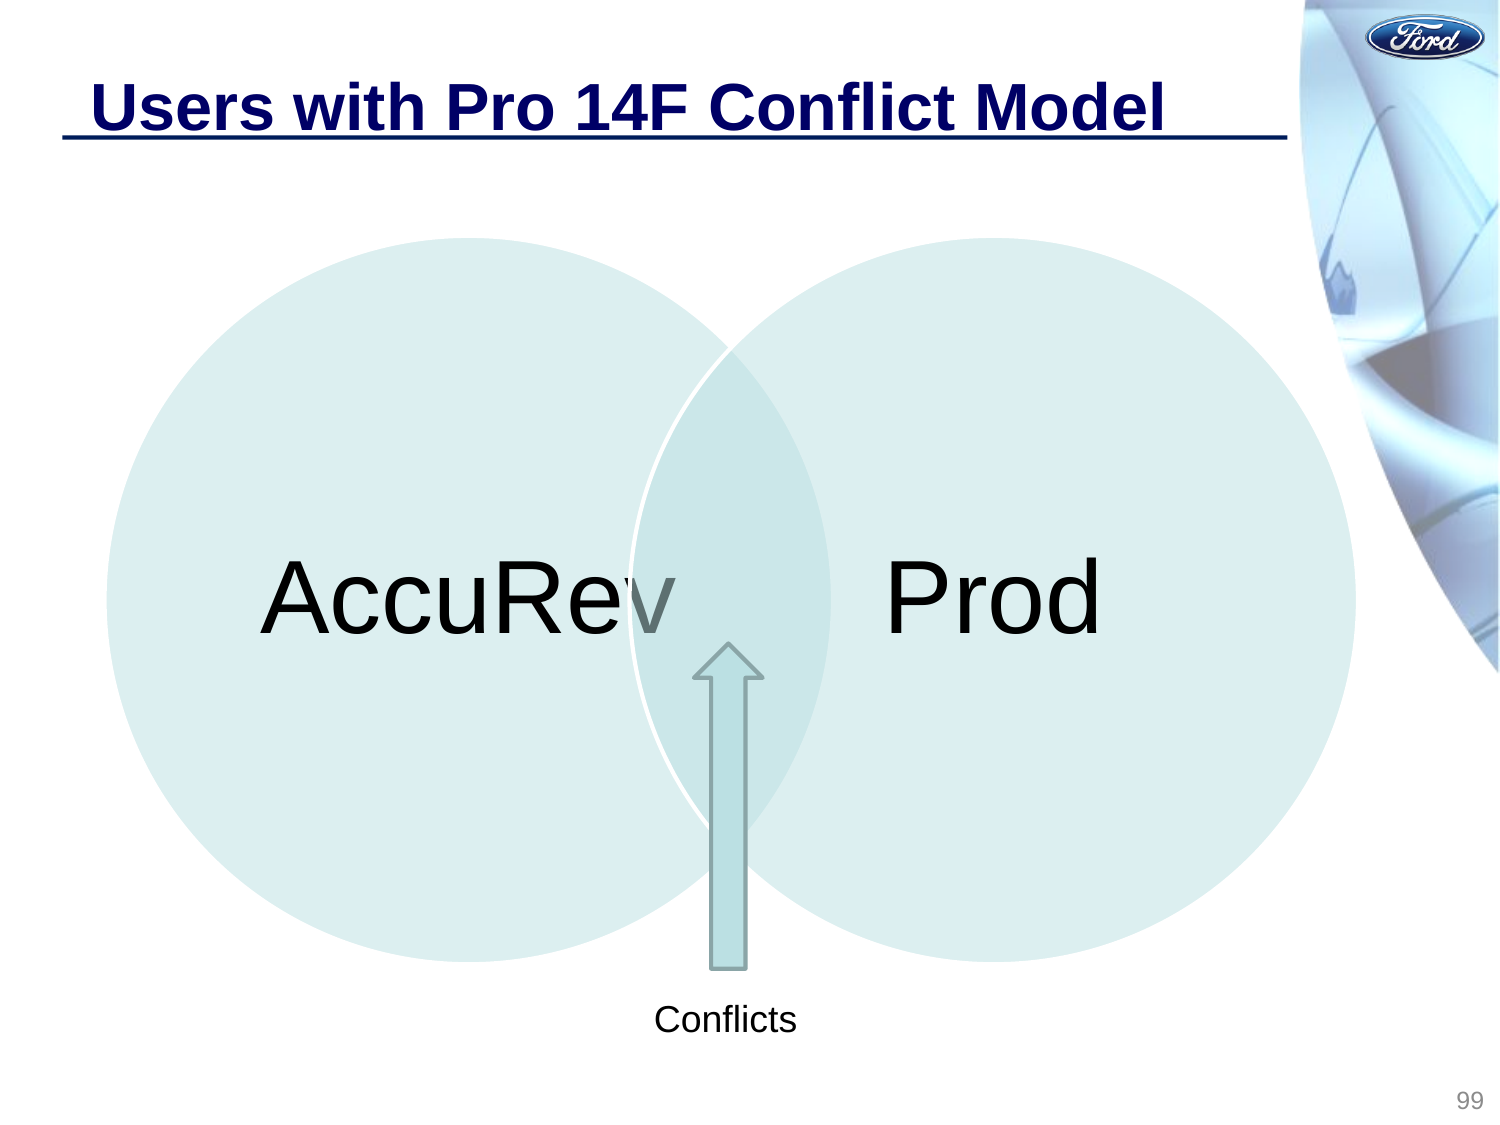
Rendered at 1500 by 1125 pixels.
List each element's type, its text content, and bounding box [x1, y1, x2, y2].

text_box Conflicts [639, 996, 816, 1048]
title Users with Pro 14F Conflict Model [75, 45, 1275, 163]
picture [1350, 0, 1500, 75]
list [74, 212, 1388, 988]
text_box [1299, 0, 1500, 675]
slide_number 99 [1149, 1074, 1500, 1125]
